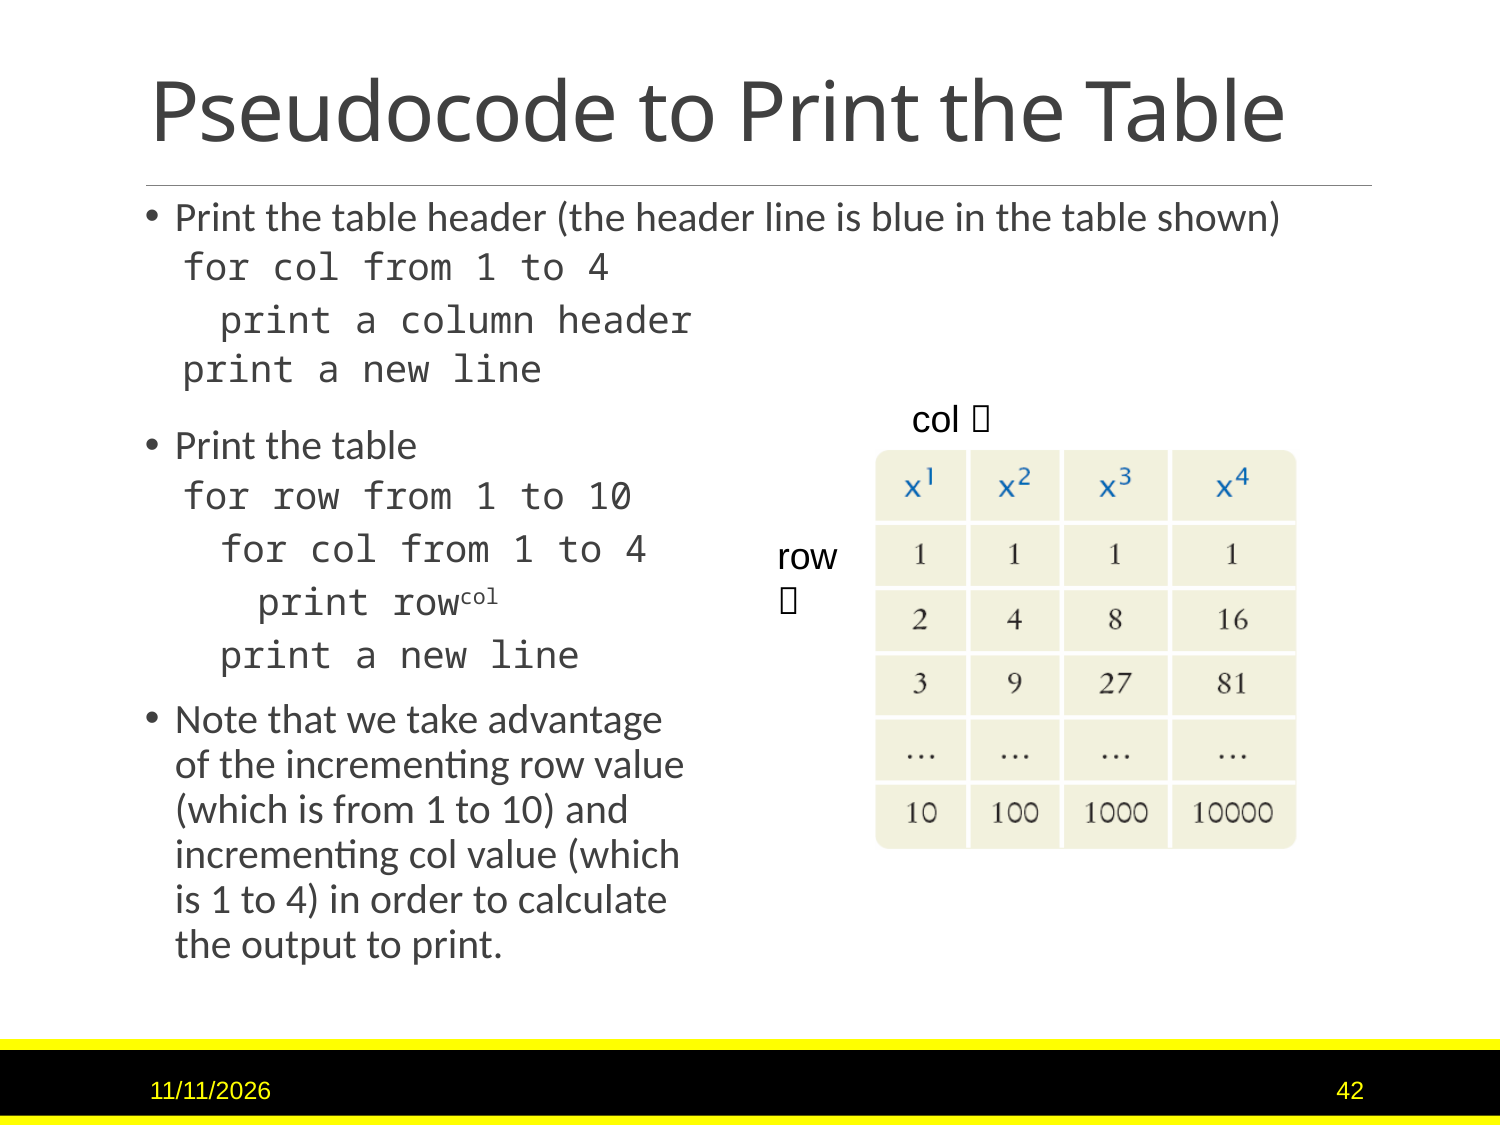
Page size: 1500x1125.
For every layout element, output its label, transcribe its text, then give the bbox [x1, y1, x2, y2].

text_box col  [897, 387, 1008, 446]
slide_number 42 [1217, 1059, 1380, 1120]
title Pseudocode to Print the Table [134, 47, 1373, 167]
text_box row  [762, 524, 863, 630]
picture [874, 449, 1300, 851]
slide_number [134, 1059, 440, 1120]
list Print the table header (the header line is blue in the table shown) for col from 1 to 4 print a column header print a new line Print the table for row from 1 to 10 for col from 1 to 4 print rowcol print a new line Note that we take advantage of the incrementing row value (which is from 1 to 10) and incrementing col value (which is 1 to 4) in order to calculate the output to print. [144, 187, 1383, 1000]
